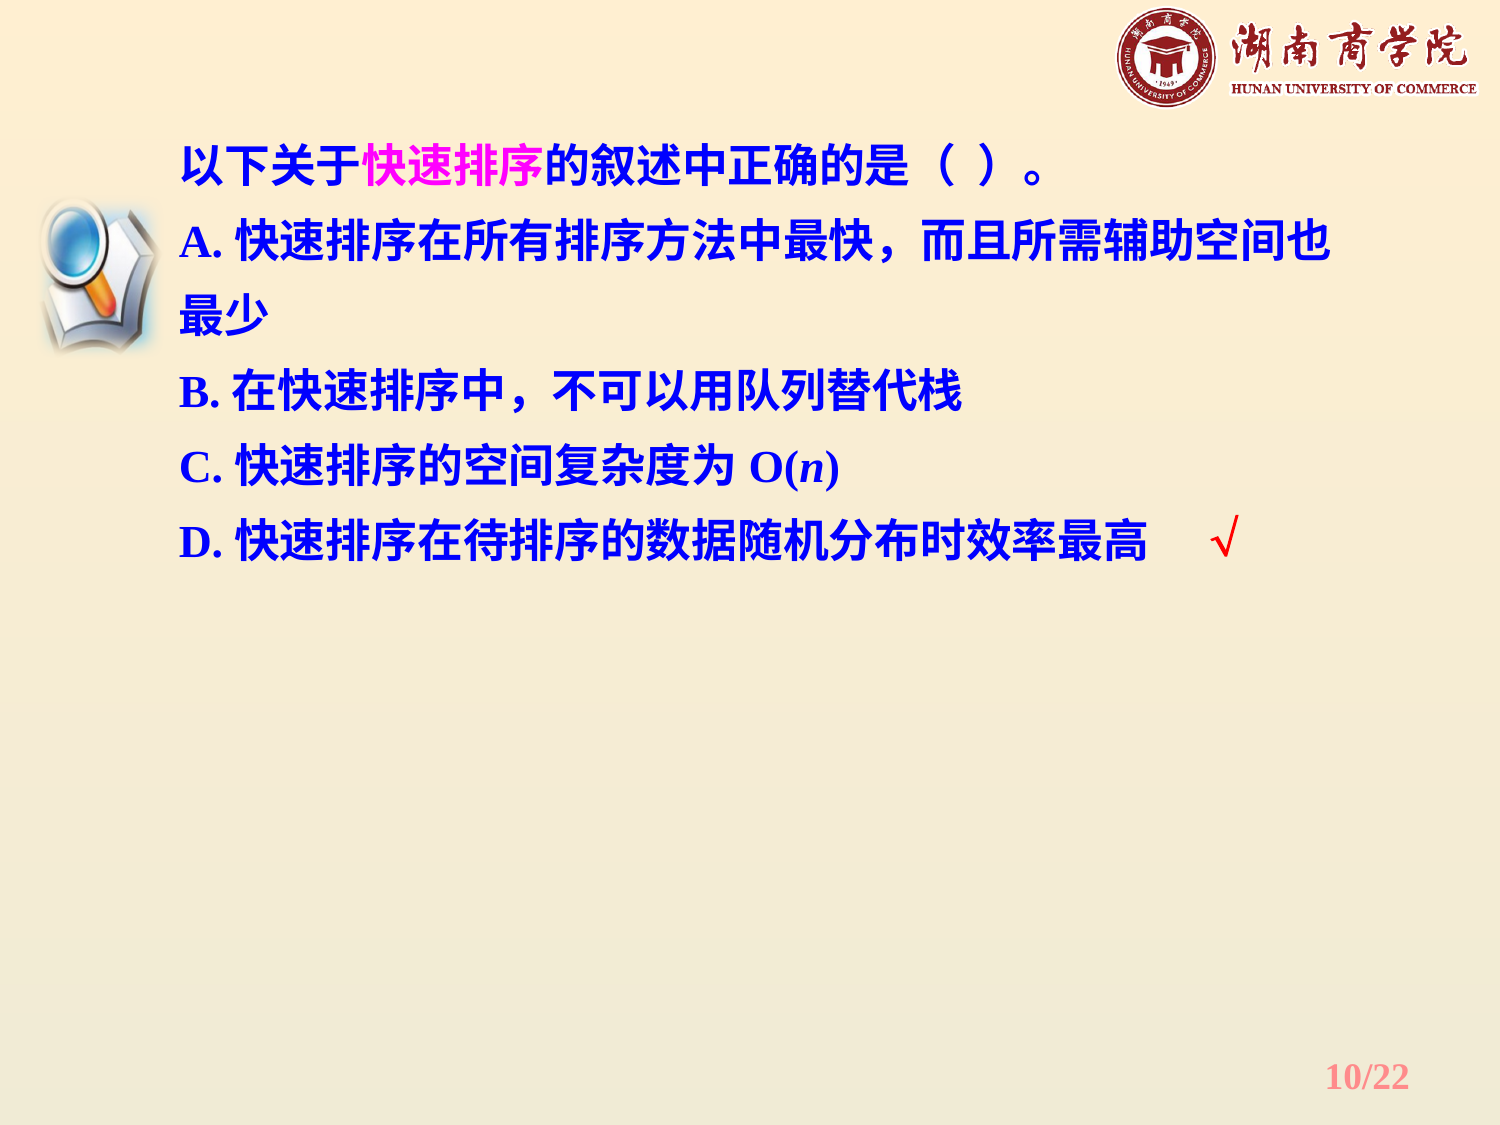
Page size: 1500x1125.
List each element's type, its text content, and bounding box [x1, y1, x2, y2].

picture [34, 193, 165, 360]
picture [1087, 0, 1500, 113]
text_box 以下关于快速排序的叙述中正确的是（ ）。 A.快速排序在所有排序方法中最快，而且所需辅助空间也最少 B.在快速排序中，不可以用队列替代栈 C.快速排序的空间复杂度为O(n) D.快速排序在待排序的数据随机分布时效率最高 [164, 109, 1372, 575]
slide_number 10/22 [1074, 1042, 1425, 1103]
text_box  [1195, 495, 1254, 574]
